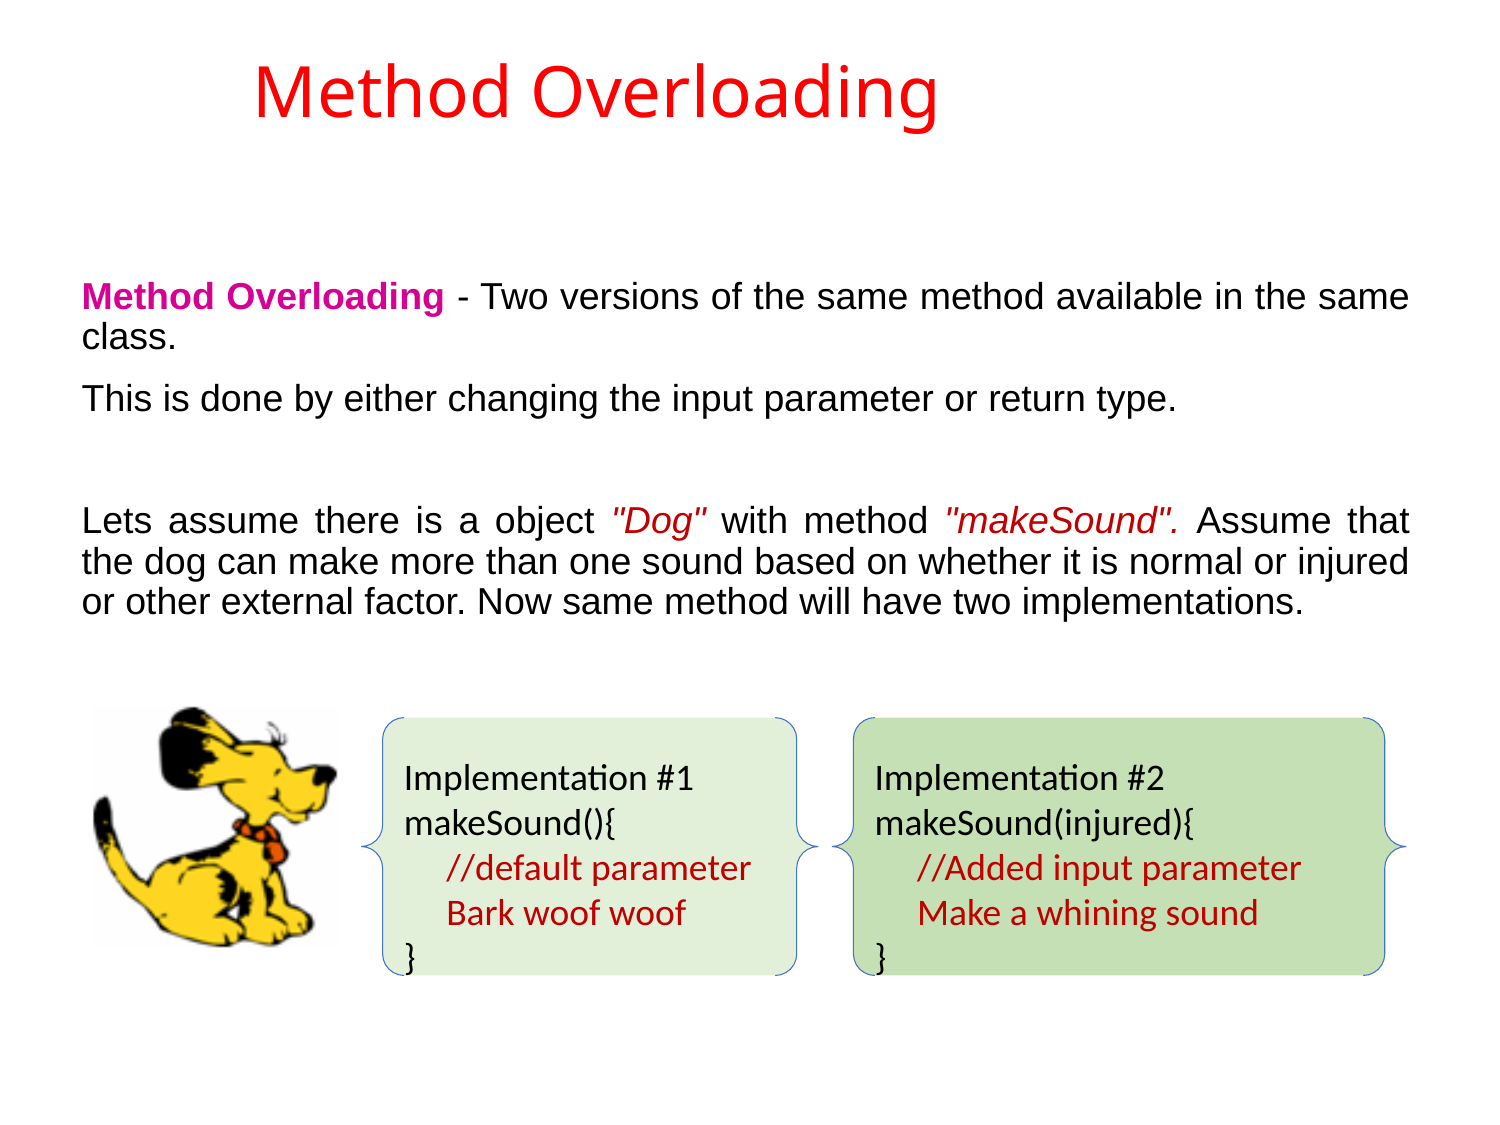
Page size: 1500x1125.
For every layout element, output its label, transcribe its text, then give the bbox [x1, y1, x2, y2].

list Method Overloading - Two versions of the same method available in the same class. This is done by either changing the input parameter or return type. Lets assume there is a object "Dog" with method "makeSound". Assume that the dog can make more than one sound based on whether it is normal or injured or other external factor. Now same method will have two implementations. [66, 269, 1425, 990]
text_box Implementation #2 makeSound(injured){ //Added input parameter Make a whining sound } [831, 717, 1407, 976]
picture [70, 670, 352, 976]
text_box Implementation #1 makeSound(){ //default parameter Bark woof woof } [361, 717, 819, 976]
title Method Overloading [237, 2, 1500, 188]
